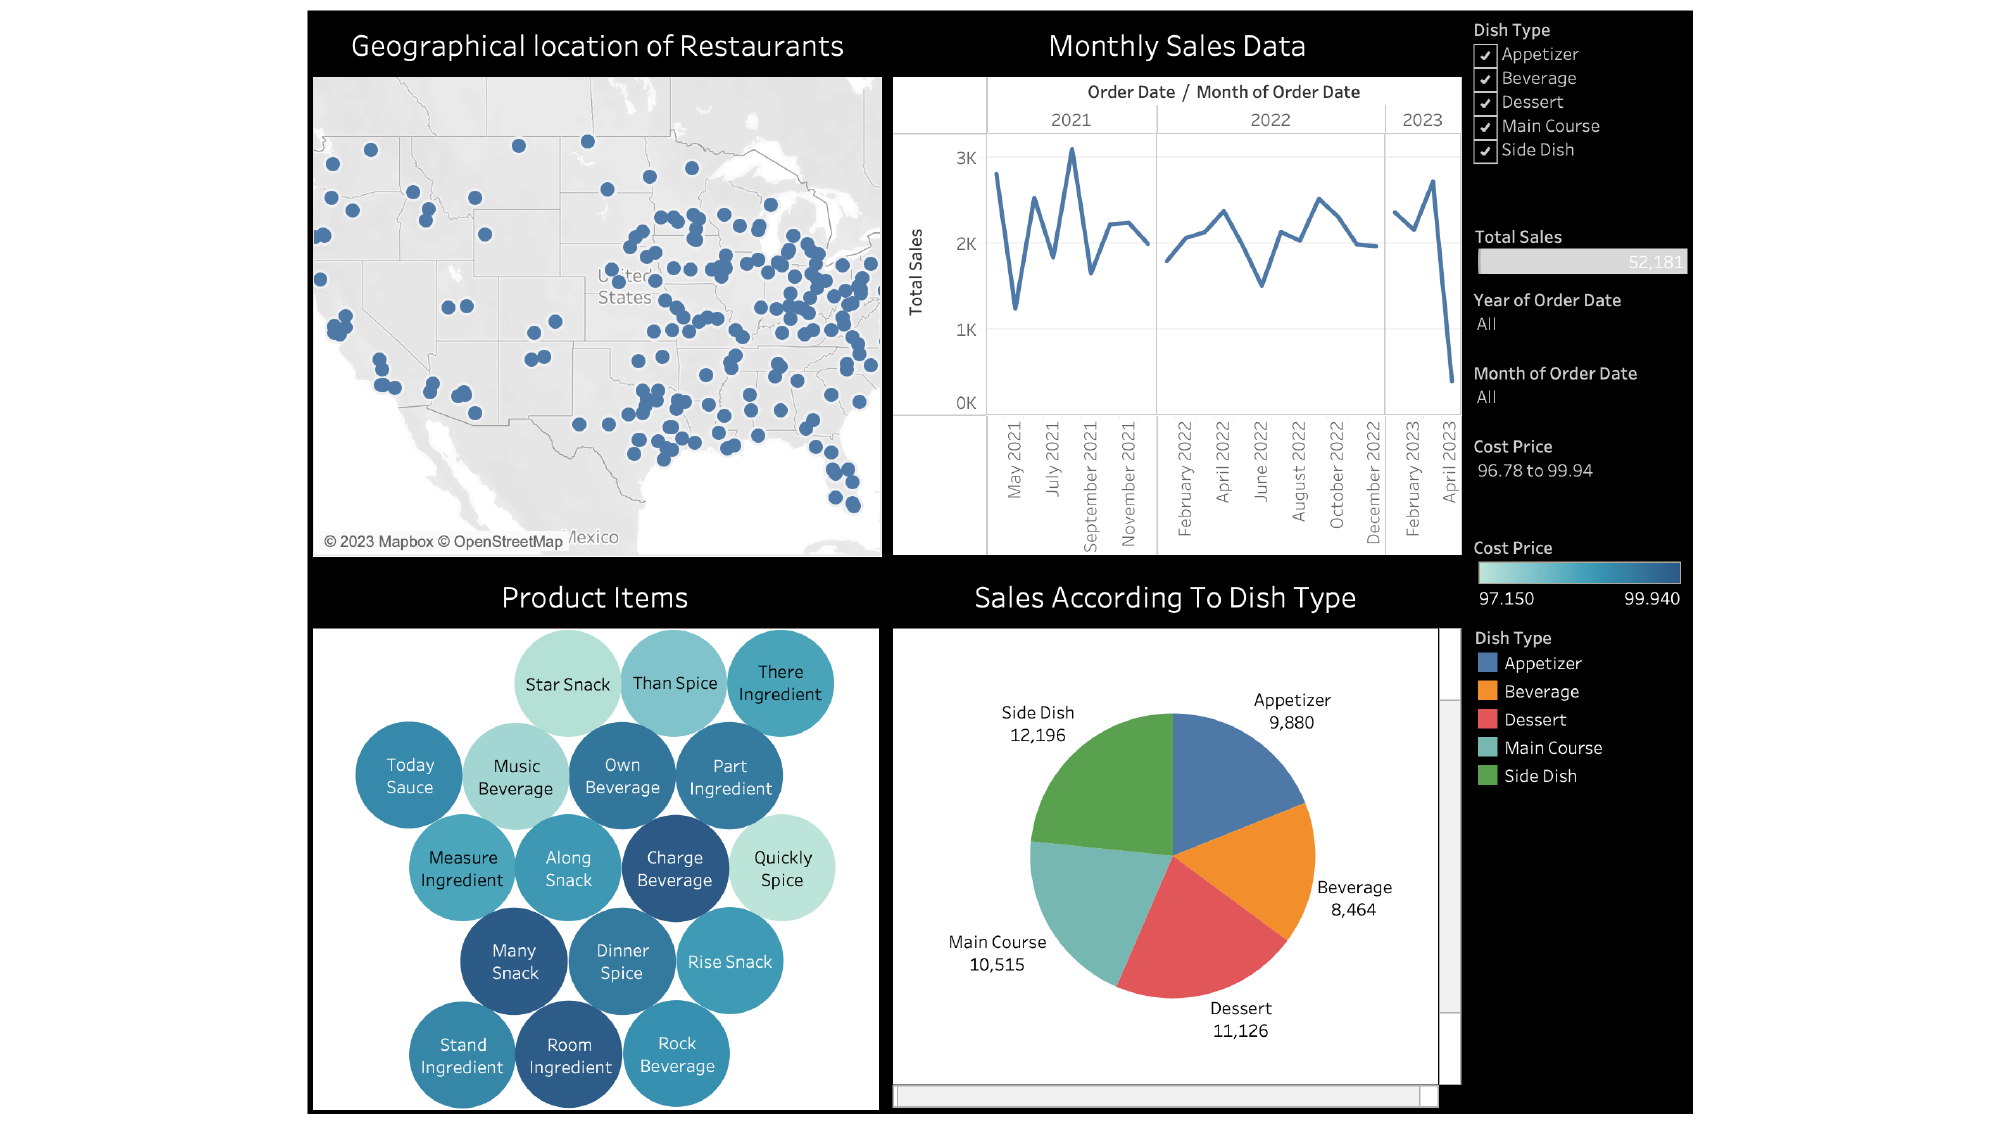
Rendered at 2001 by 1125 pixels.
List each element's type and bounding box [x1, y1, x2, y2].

picture [296, 0, 1704, 1125]
